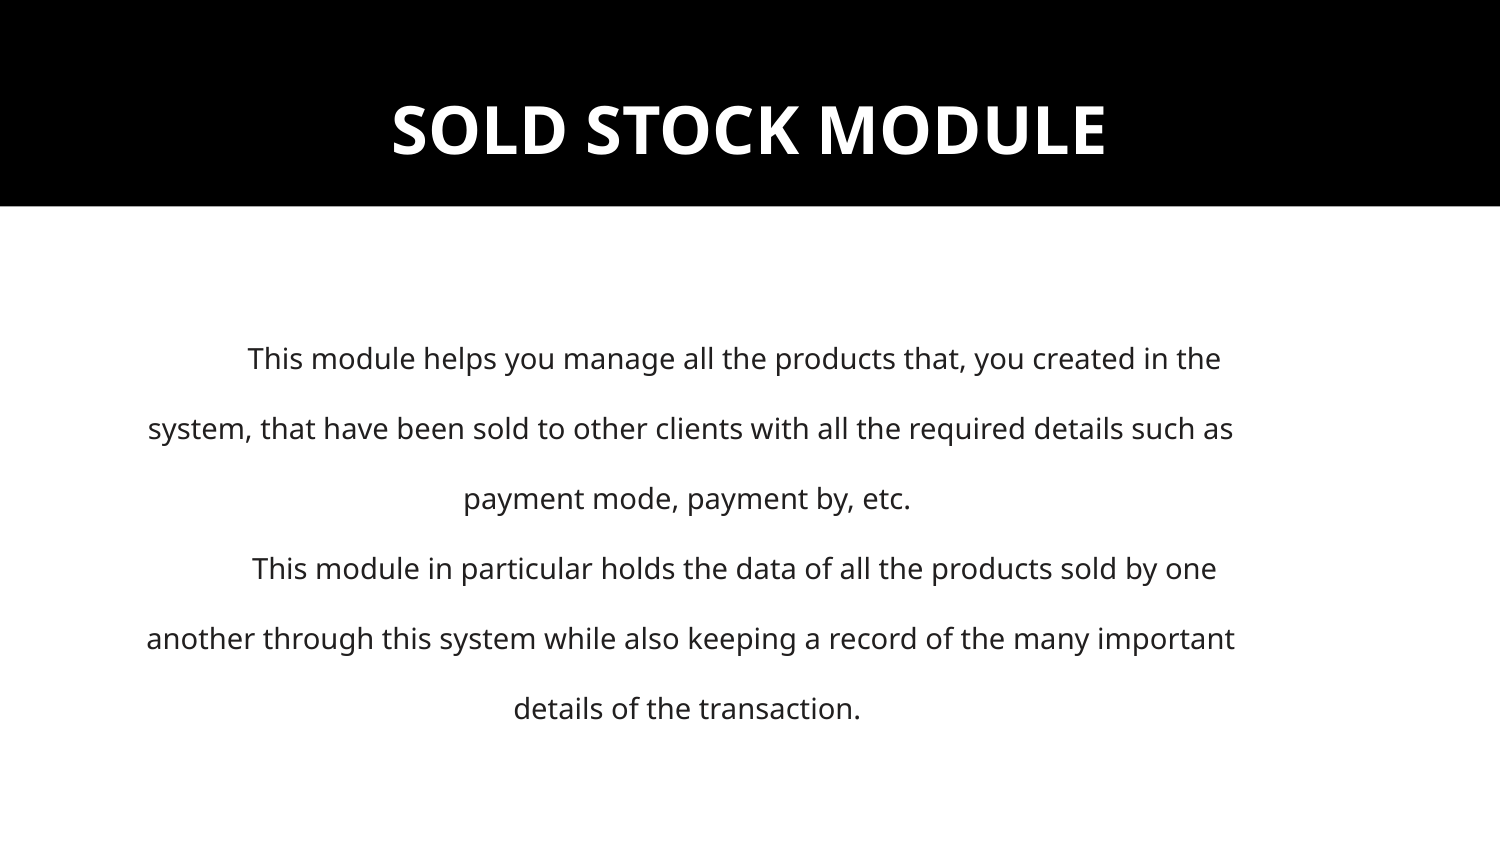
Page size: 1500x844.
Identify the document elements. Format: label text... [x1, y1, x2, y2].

subtitle This module helps you manage all the products that, you created in the system, that have been sold to other clients with all the required details such as payment mode, payment by, etc. This module in particular holds the data of all the products sold by one another through this system while also keeping a record of the many important details of the transaction. [68, 290, 1480, 718]
title SOLD STOCK MODULE [119, 88, 1381, 222]
